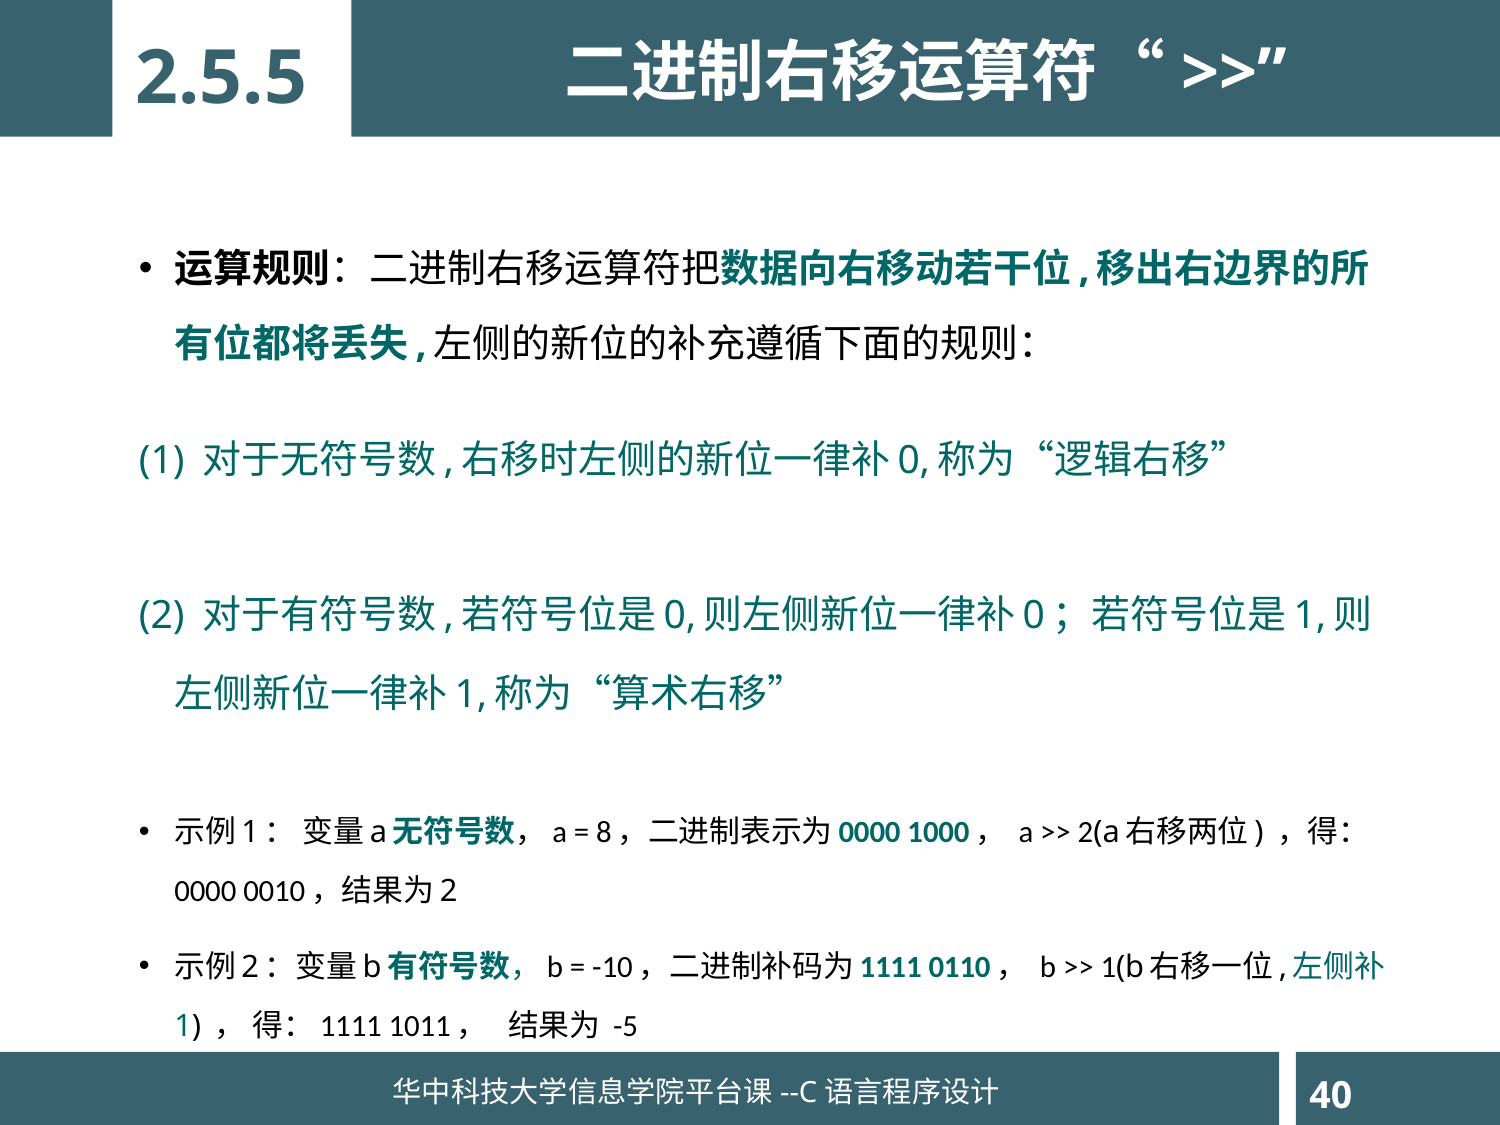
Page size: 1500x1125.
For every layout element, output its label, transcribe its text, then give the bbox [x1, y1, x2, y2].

list 运算规则：二进制右移运算符把数据向右移动若干位,移出右边界的所有位都将丢失,左侧的新位的补充遵循下面的规则： (1) 对于无符号数,右移时左侧的新位一律补0,称为“逻辑右移” (2) 对于有符号数,若符号位是0,则左侧新位一律补0；若符号位是1,则左侧新位一律补1,称为“算术右移” 示例1： 变量a无符号数，a = 8，二进制表示为0000 1000， a >> 2(a右移两位) ，得：0000 0010，结果为2 示例2：变量b有符号数，b = -10，二进制补码为1111 0110， b >> 1(b右移一位,左侧补1) ， 得：1111 1011， 结果为 -5 [123, 208, 1411, 1059]
text_box 二进制右移运算符“>>” [473, 21, 1378, 117]
text_box 2.5.5 [120, 21, 323, 127]
